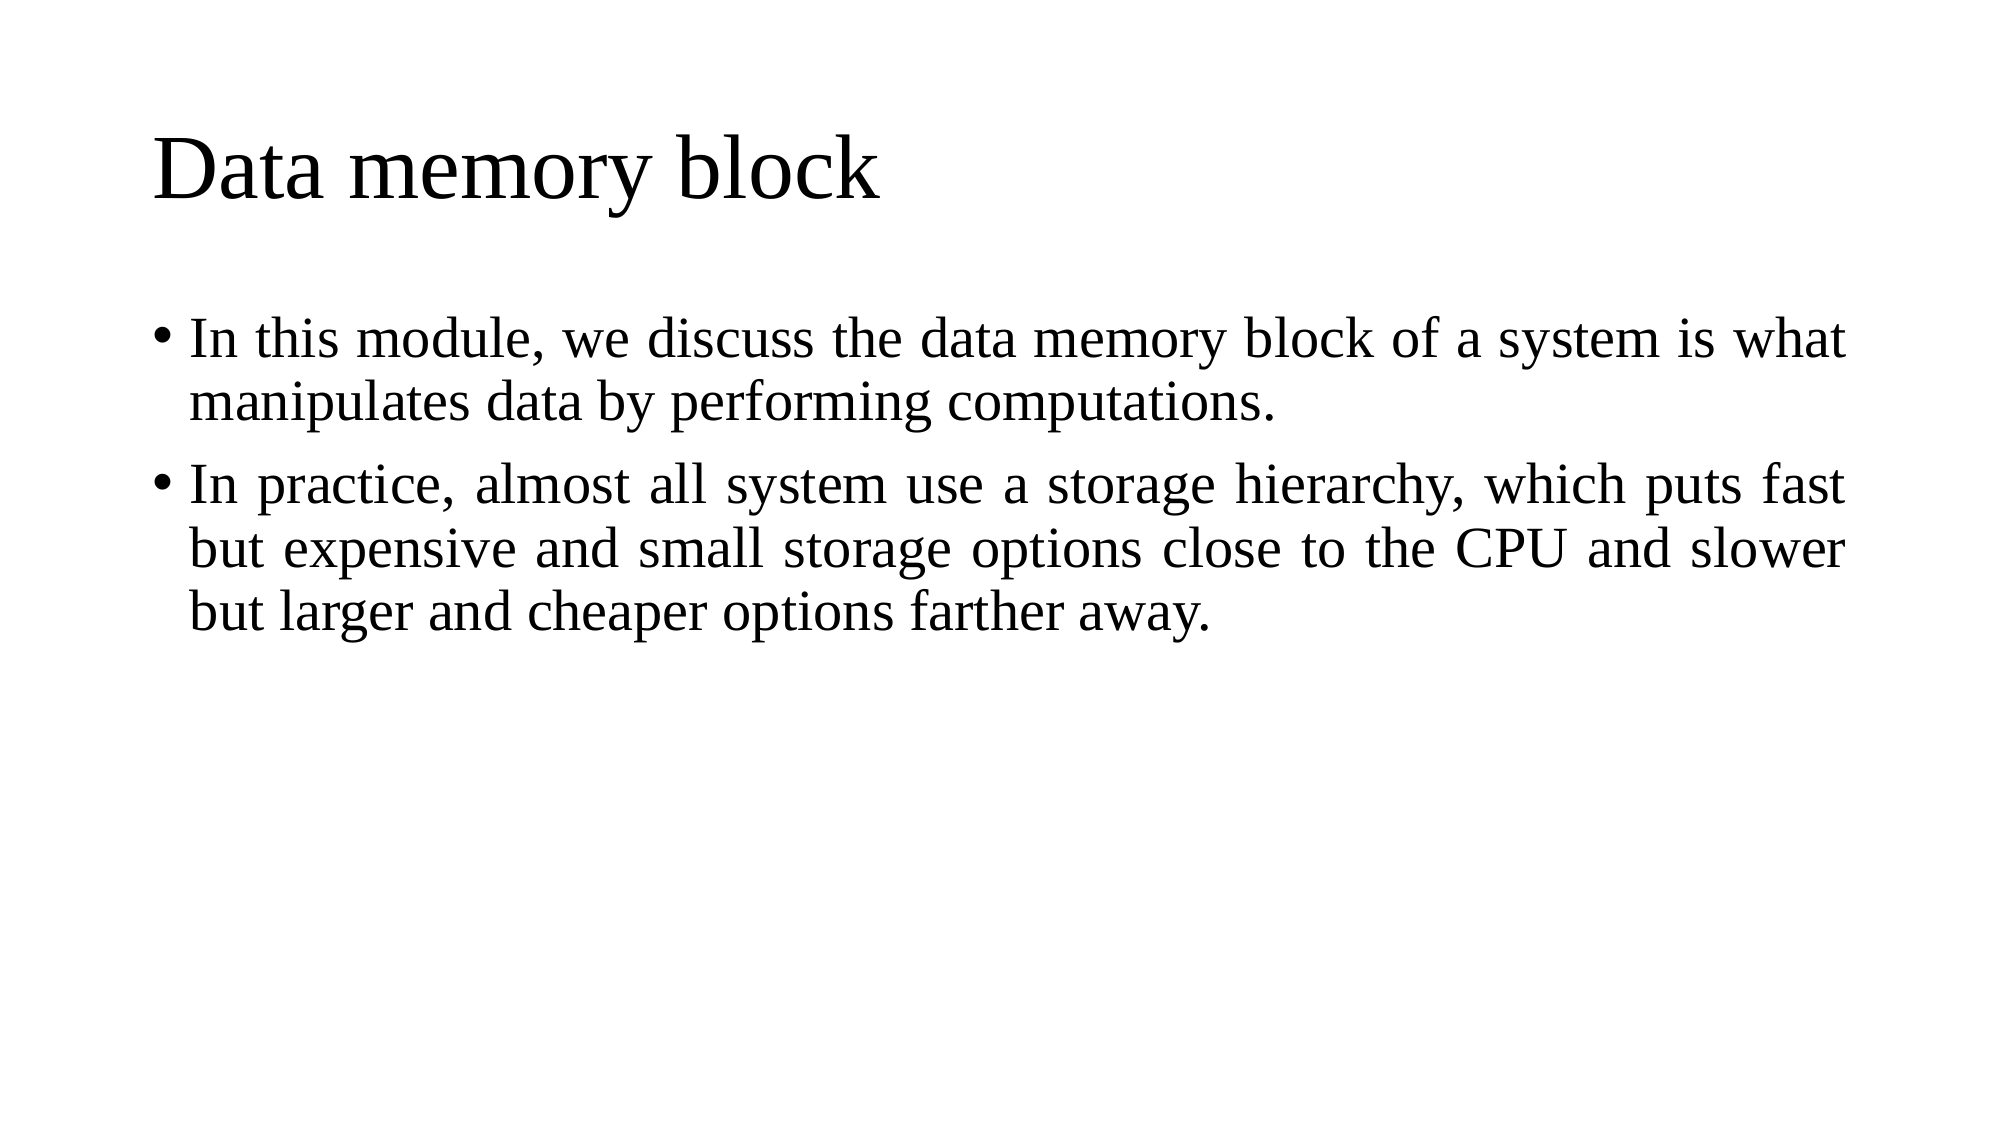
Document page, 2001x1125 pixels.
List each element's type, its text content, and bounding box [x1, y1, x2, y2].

list In this module, we discuss the data memory block of a system is what manipulates data by performing computations. In practice, almost all system use a storage hierarchy, which puts fast but expensive and small storage options close to the CPU and slower but larger and cheaper options farther away. [137, 299, 1863, 1014]
title Data memory block [137, 59, 1863, 278]
